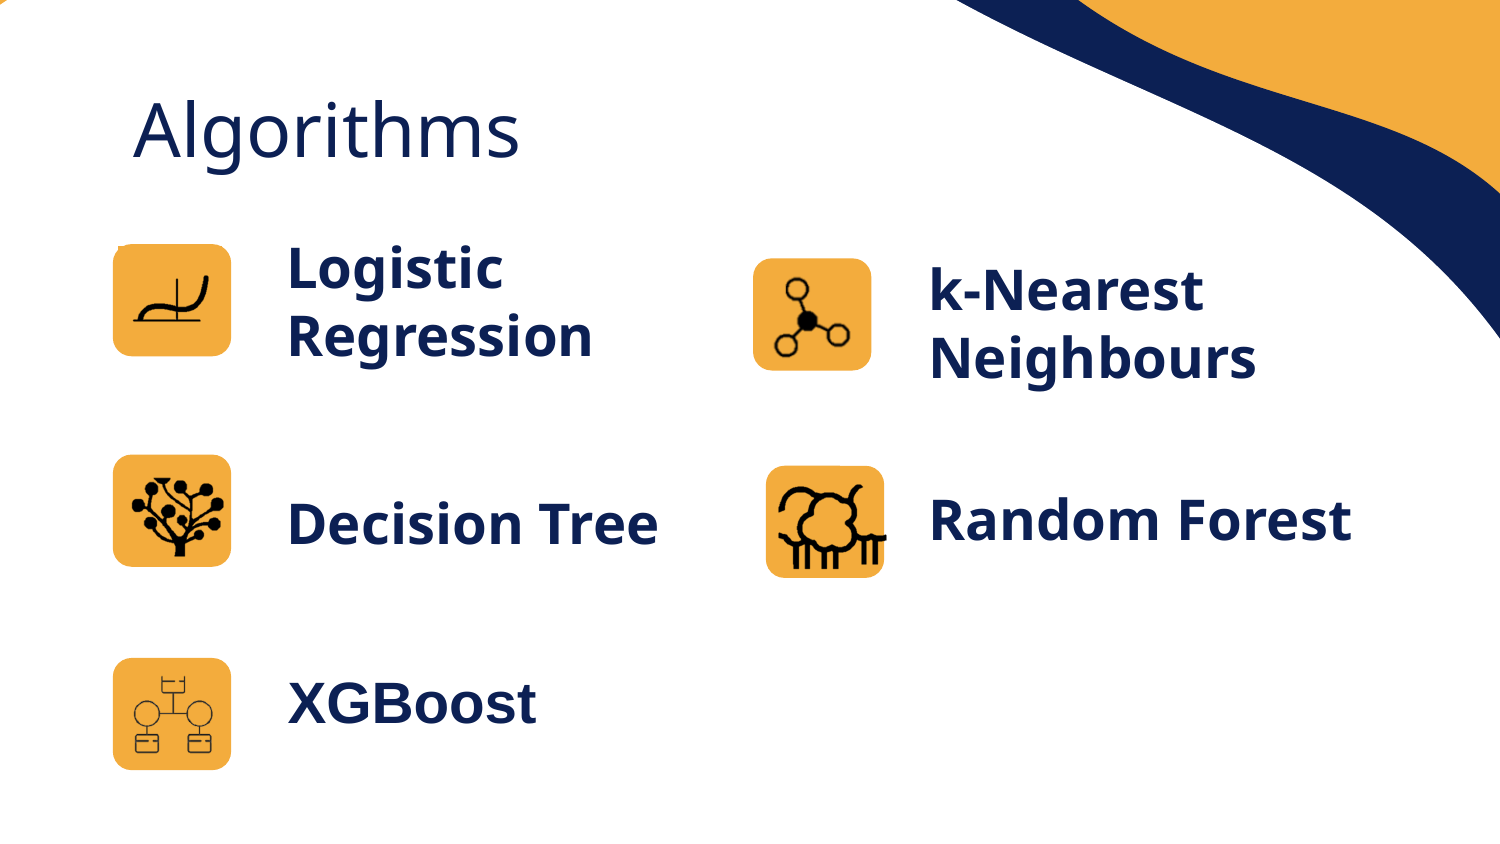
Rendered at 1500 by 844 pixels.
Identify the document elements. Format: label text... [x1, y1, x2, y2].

title Decision Tree [271, 459, 742, 585]
picture [692, 216, 902, 426]
title Algorithms [118, 87, 1382, 167]
text_box [226, 250, 232, 350]
picture [765, 473, 900, 580]
title Logistic Regression [271, 237, 687, 363]
text_box [114, 454, 230, 467]
picture [97, 468, 257, 567]
text_box XGBoost [272, 657, 552, 778]
text_box [118, 657, 226, 663]
title Random Forest [913, 455, 1384, 581]
picture [112, 664, 235, 786]
text_box [770, 465, 880, 472]
title k-Nearest Neighbours [913, 264, 1384, 389]
picture [117, 245, 223, 351]
